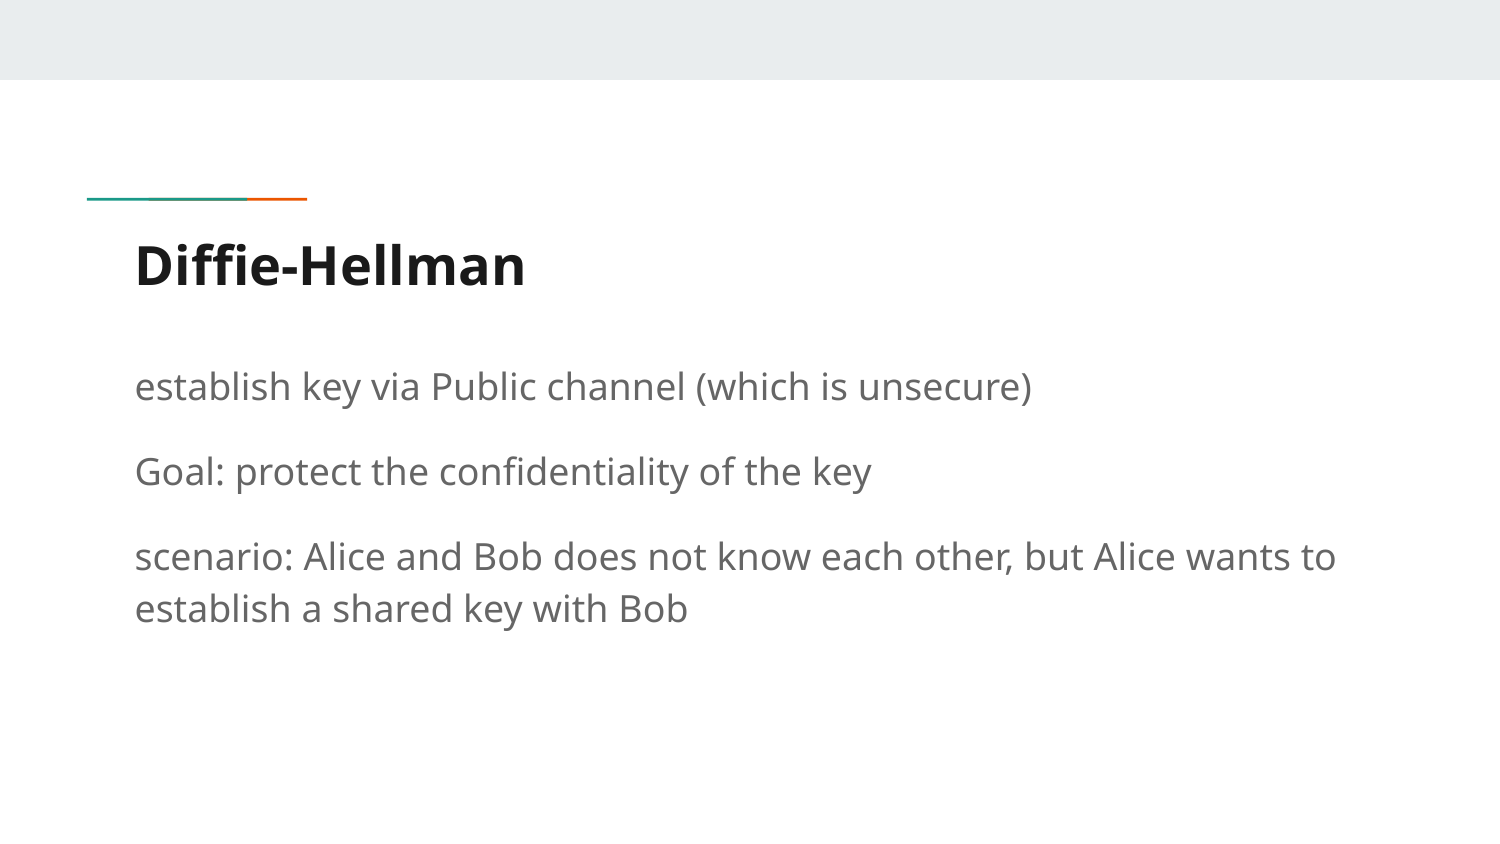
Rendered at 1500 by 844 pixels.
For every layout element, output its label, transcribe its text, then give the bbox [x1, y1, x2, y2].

title Diffie-Hellman [119, 216, 1381, 305]
list establish key via Public channel (which is unsecure) Goal: protect the confidentiality of the key scenario: Alice and Bob does not know each other, but Alice wants to establish a shared key with Bob [119, 341, 1381, 712]
